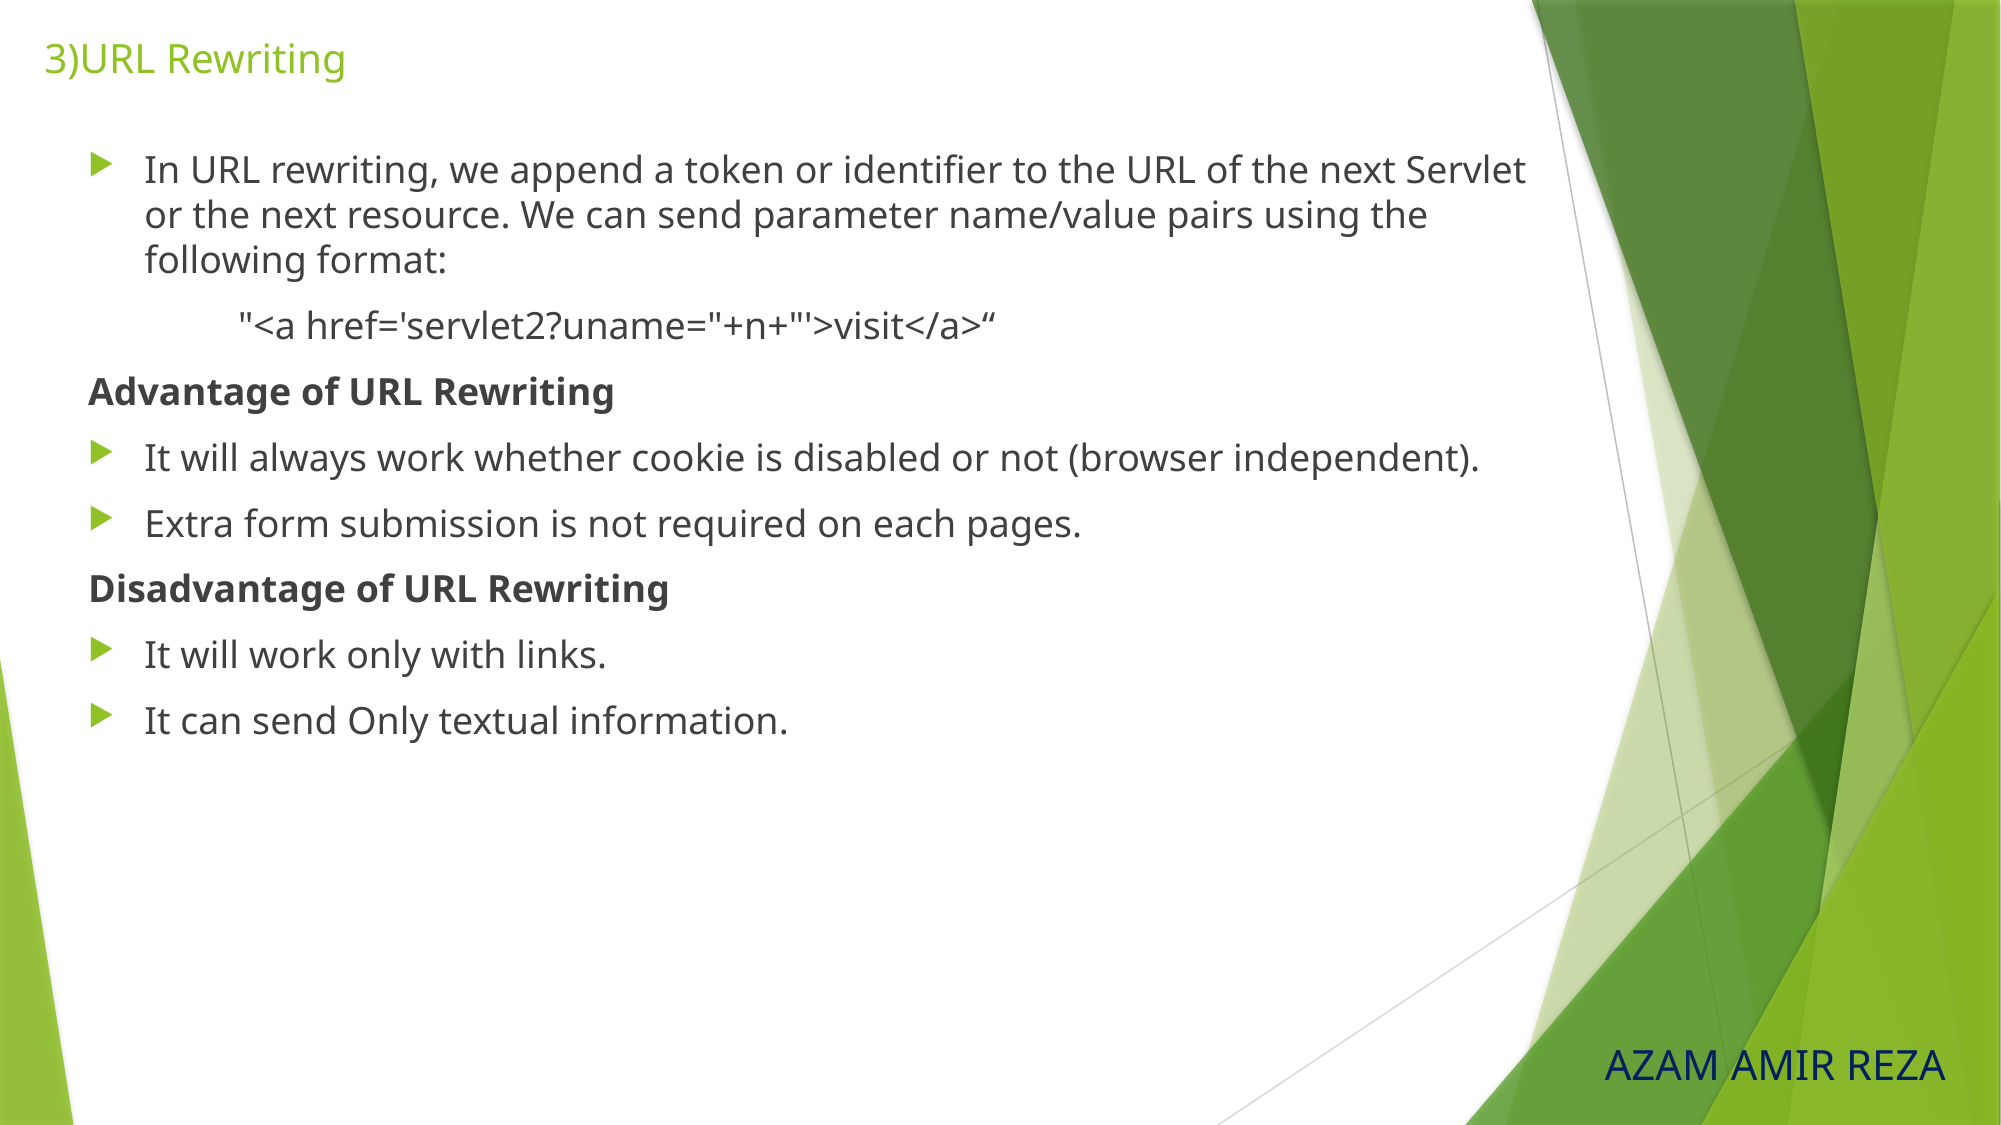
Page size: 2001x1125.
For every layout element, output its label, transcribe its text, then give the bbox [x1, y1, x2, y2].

footer AZAM AMIR REZA [1589, 1033, 1977, 1094]
title 3)URL Rewriting [29, 25, 1440, 139]
list In URL rewriting, we append a token or identifier to the URL of the next Servlet or the next resource. We can send parameter name/value pairs using the following format: "<a href='servlet2?uname="+n+"'>visit</a>“ Advantage of URL Rewriting It will always work whether cookie is disabled or not (browser independent). Extra form submission is not required on each pages. Disadvantage of URL Rewriting It will work only with links. It can send Only textual information. [73, 138, 1565, 1090]
